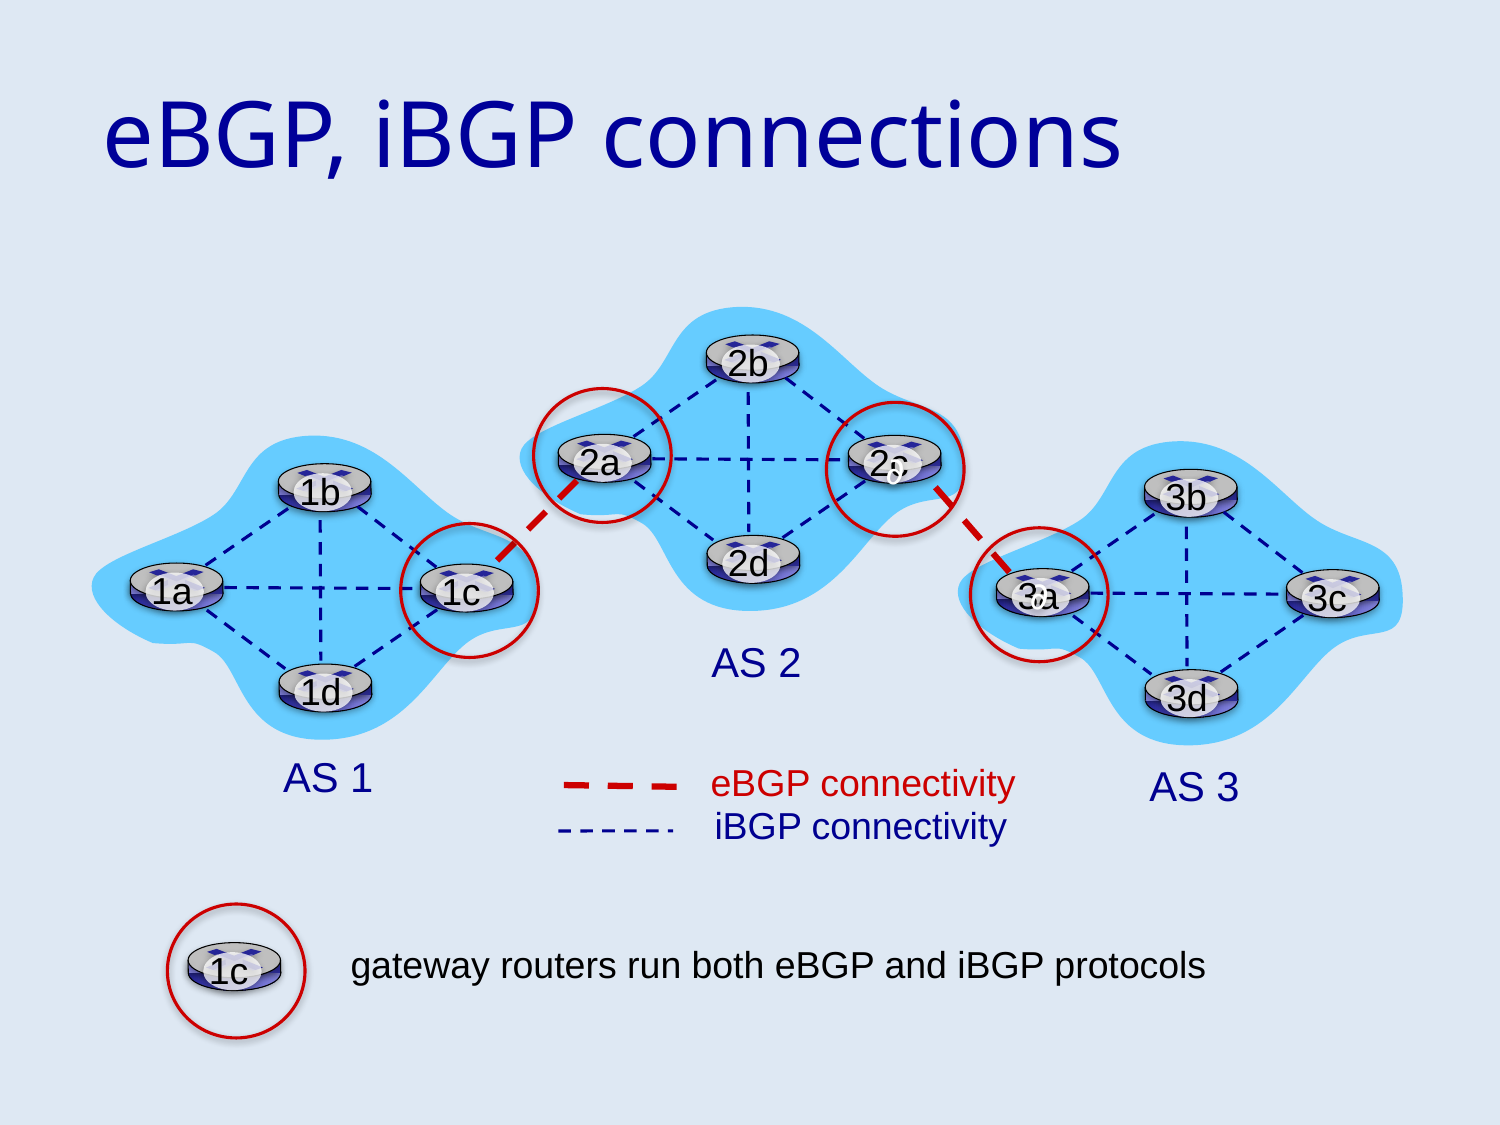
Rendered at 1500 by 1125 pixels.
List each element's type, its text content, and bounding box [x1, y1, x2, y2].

text_box AS 3 [1230, 754, 1255, 818]
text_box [167, 388, 1227, 1039]
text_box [519, 306, 965, 386]
text_box [91, 539, 161, 644]
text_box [129, 559, 161, 621]
title eBGP, iBGP connections [87, 37, 1363, 225]
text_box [1230, 440, 1404, 746]
